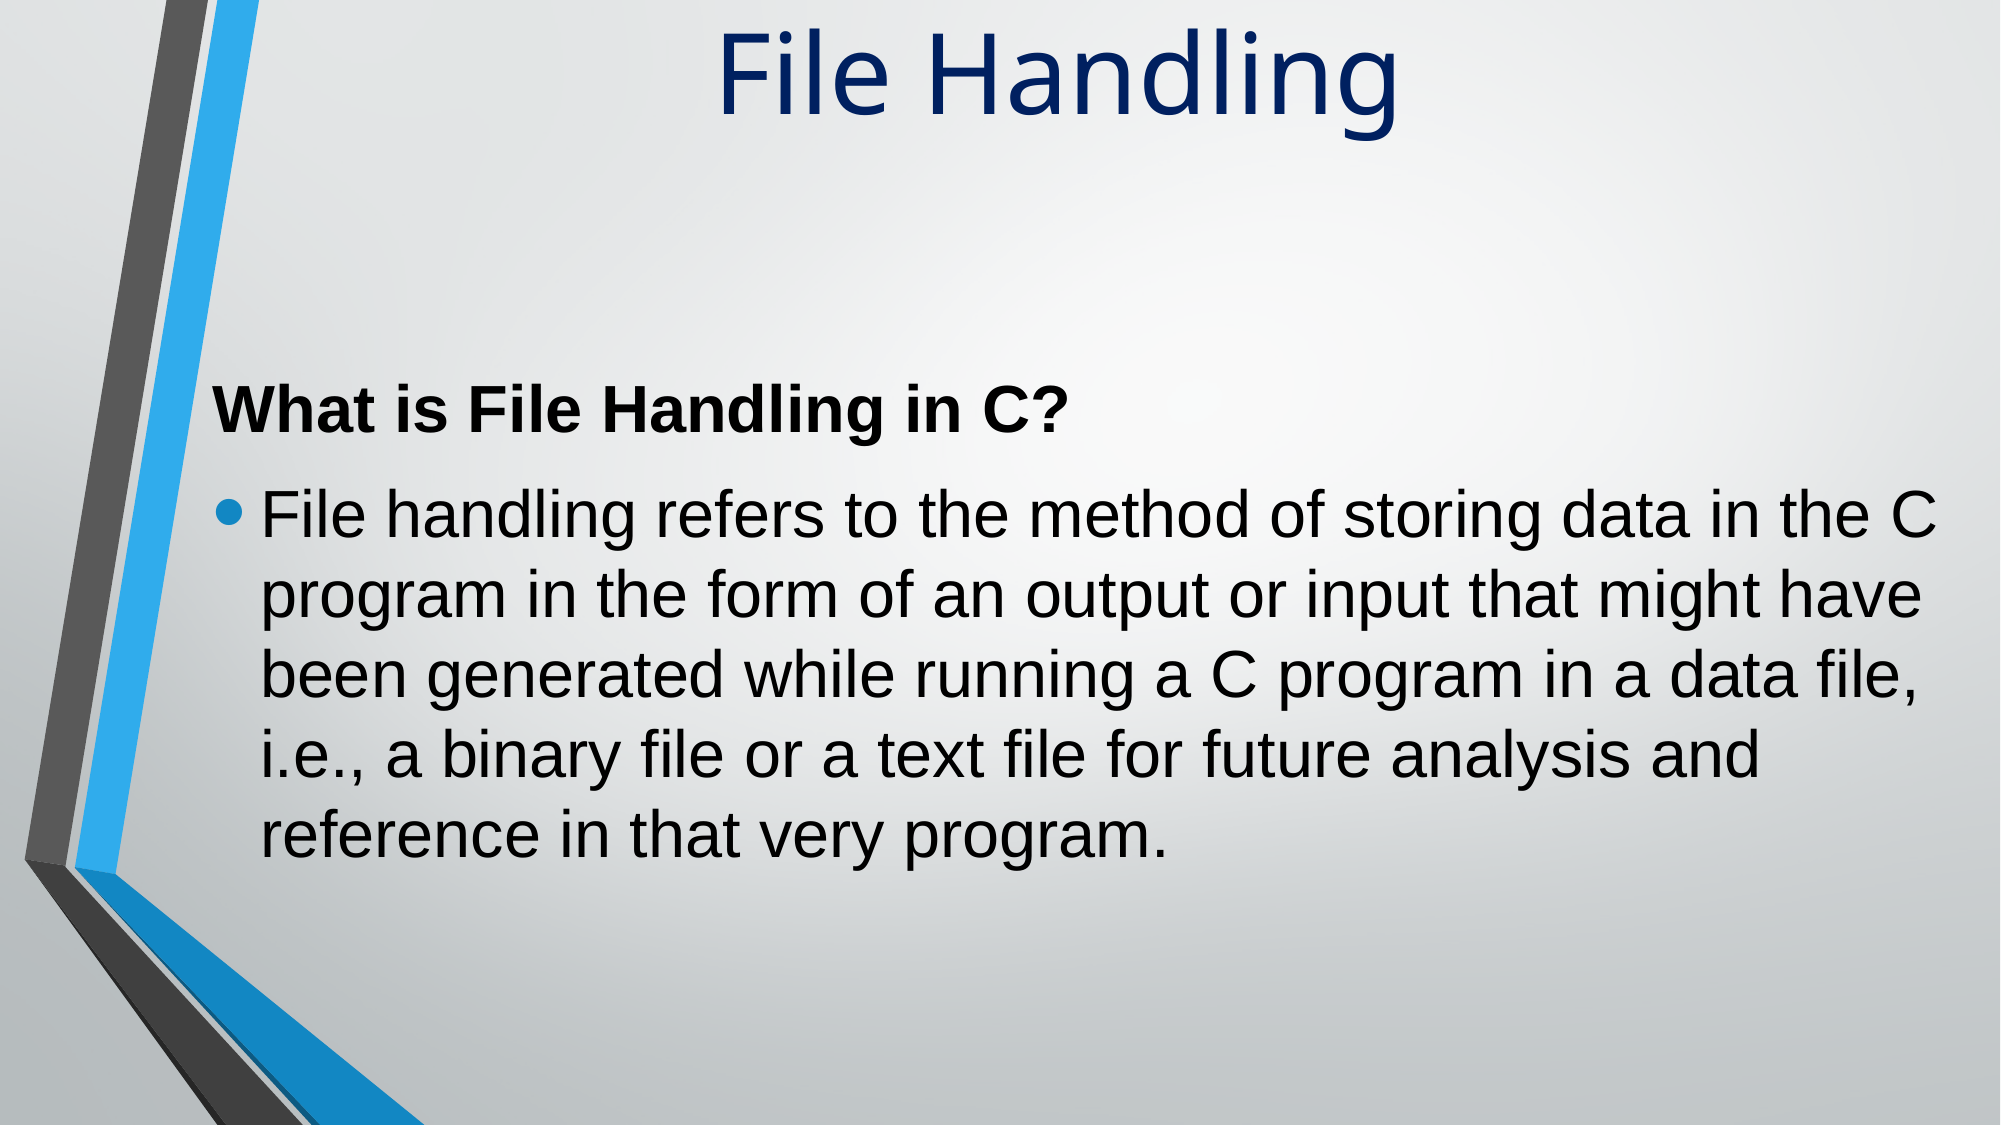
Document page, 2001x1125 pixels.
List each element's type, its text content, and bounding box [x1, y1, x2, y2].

title File Handling [237, 0, 1881, 145]
list What is File Handling in C? File handling refers to the method of storing data in the C program in the form of an output or input that might have been generated while running a C program in a data file, i.e., a binary file or a text file for future analysis and reference in that very program. [198, 145, 1961, 1092]
